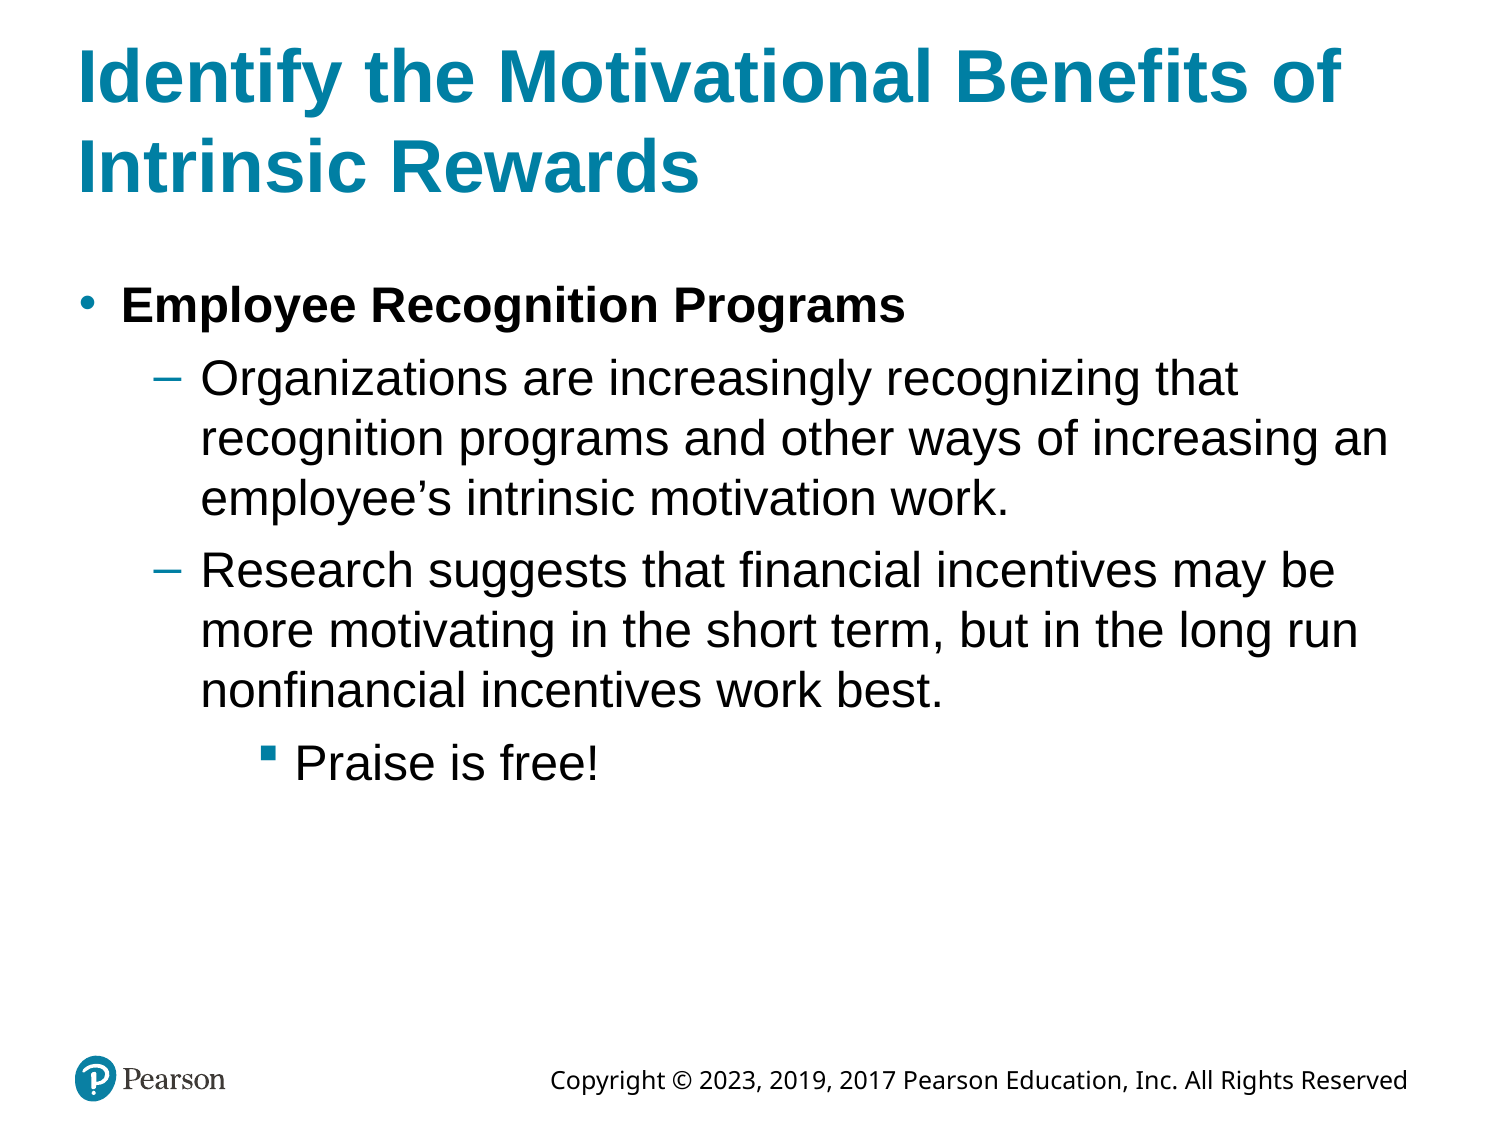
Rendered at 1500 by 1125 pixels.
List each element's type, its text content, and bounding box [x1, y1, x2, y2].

list Employee Recognition Programs Organizations are increasingly recognizing that recognition programs and other ways of increasing an employee’s intrinsic motivation work. Research suggests that financial incentives may be more motivating in the short term, but in the long run nonfinancial incentives work best. Praise is free! [78, 209, 1425, 854]
title Identify the Motivational Benefits of Intrinsic Rewards [77, 20, 1425, 215]
